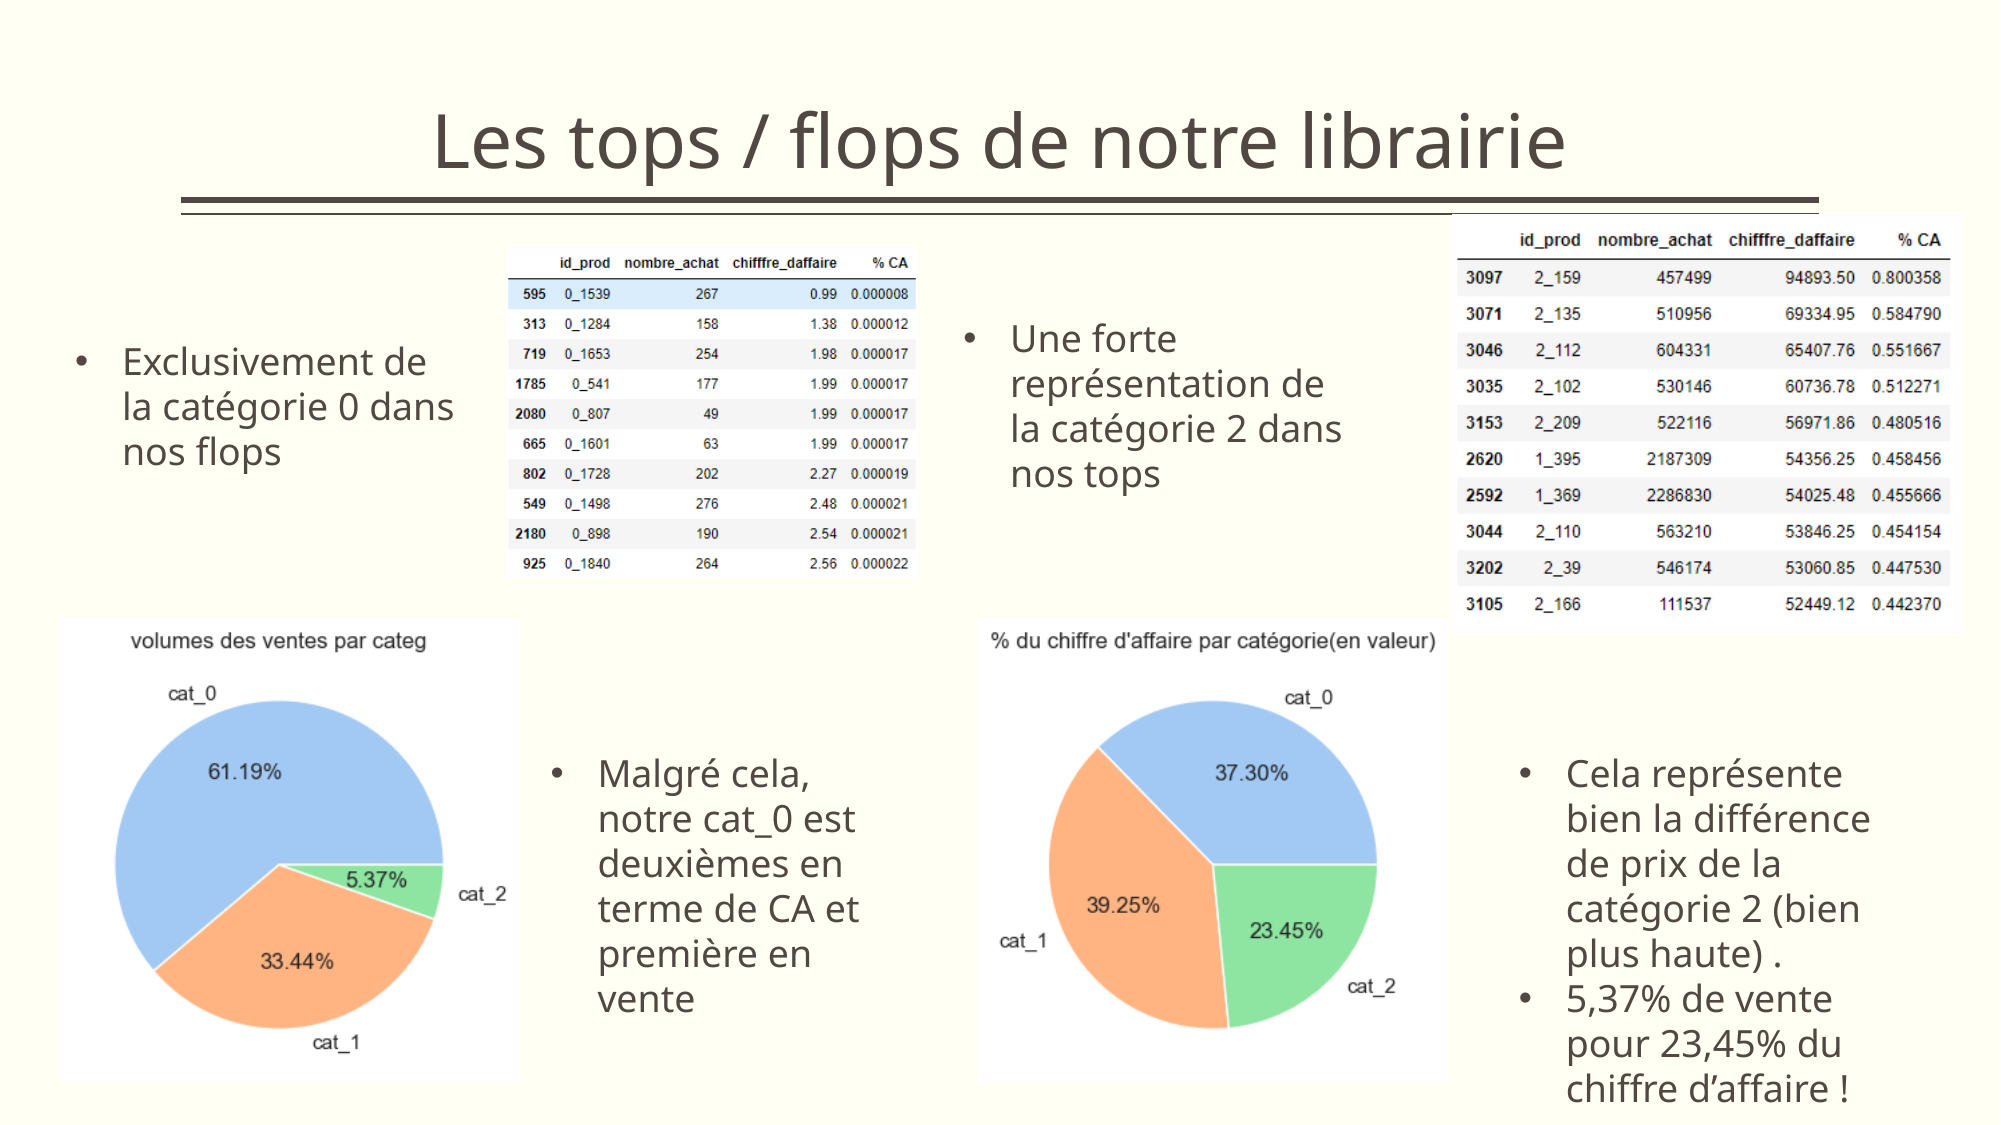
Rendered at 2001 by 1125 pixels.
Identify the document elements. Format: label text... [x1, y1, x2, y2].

text_box Malgré cela, notre cat_0 est deuxièmes en terme de CA et première en vente [535, 742, 921, 1028]
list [977, 619, 1448, 1084]
title Les tops / flops de notre librairie [181, 12, 1819, 193]
text_box Exclusivement de la catégorie 0 dans nos flops [60, 330, 483, 481]
picture [60, 619, 520, 1084]
picture [506, 246, 917, 579]
picture [1452, 214, 1964, 634]
text_box Une forte représentation de la catégorie 2 dans nos tops [948, 307, 1377, 503]
text_box Cela représente bien la différence de prix de la catégorie 2 (bien plus haute) . 5,37% de vente pour 23,45% du chiffre d’affaire ! [1504, 742, 1939, 1118]
